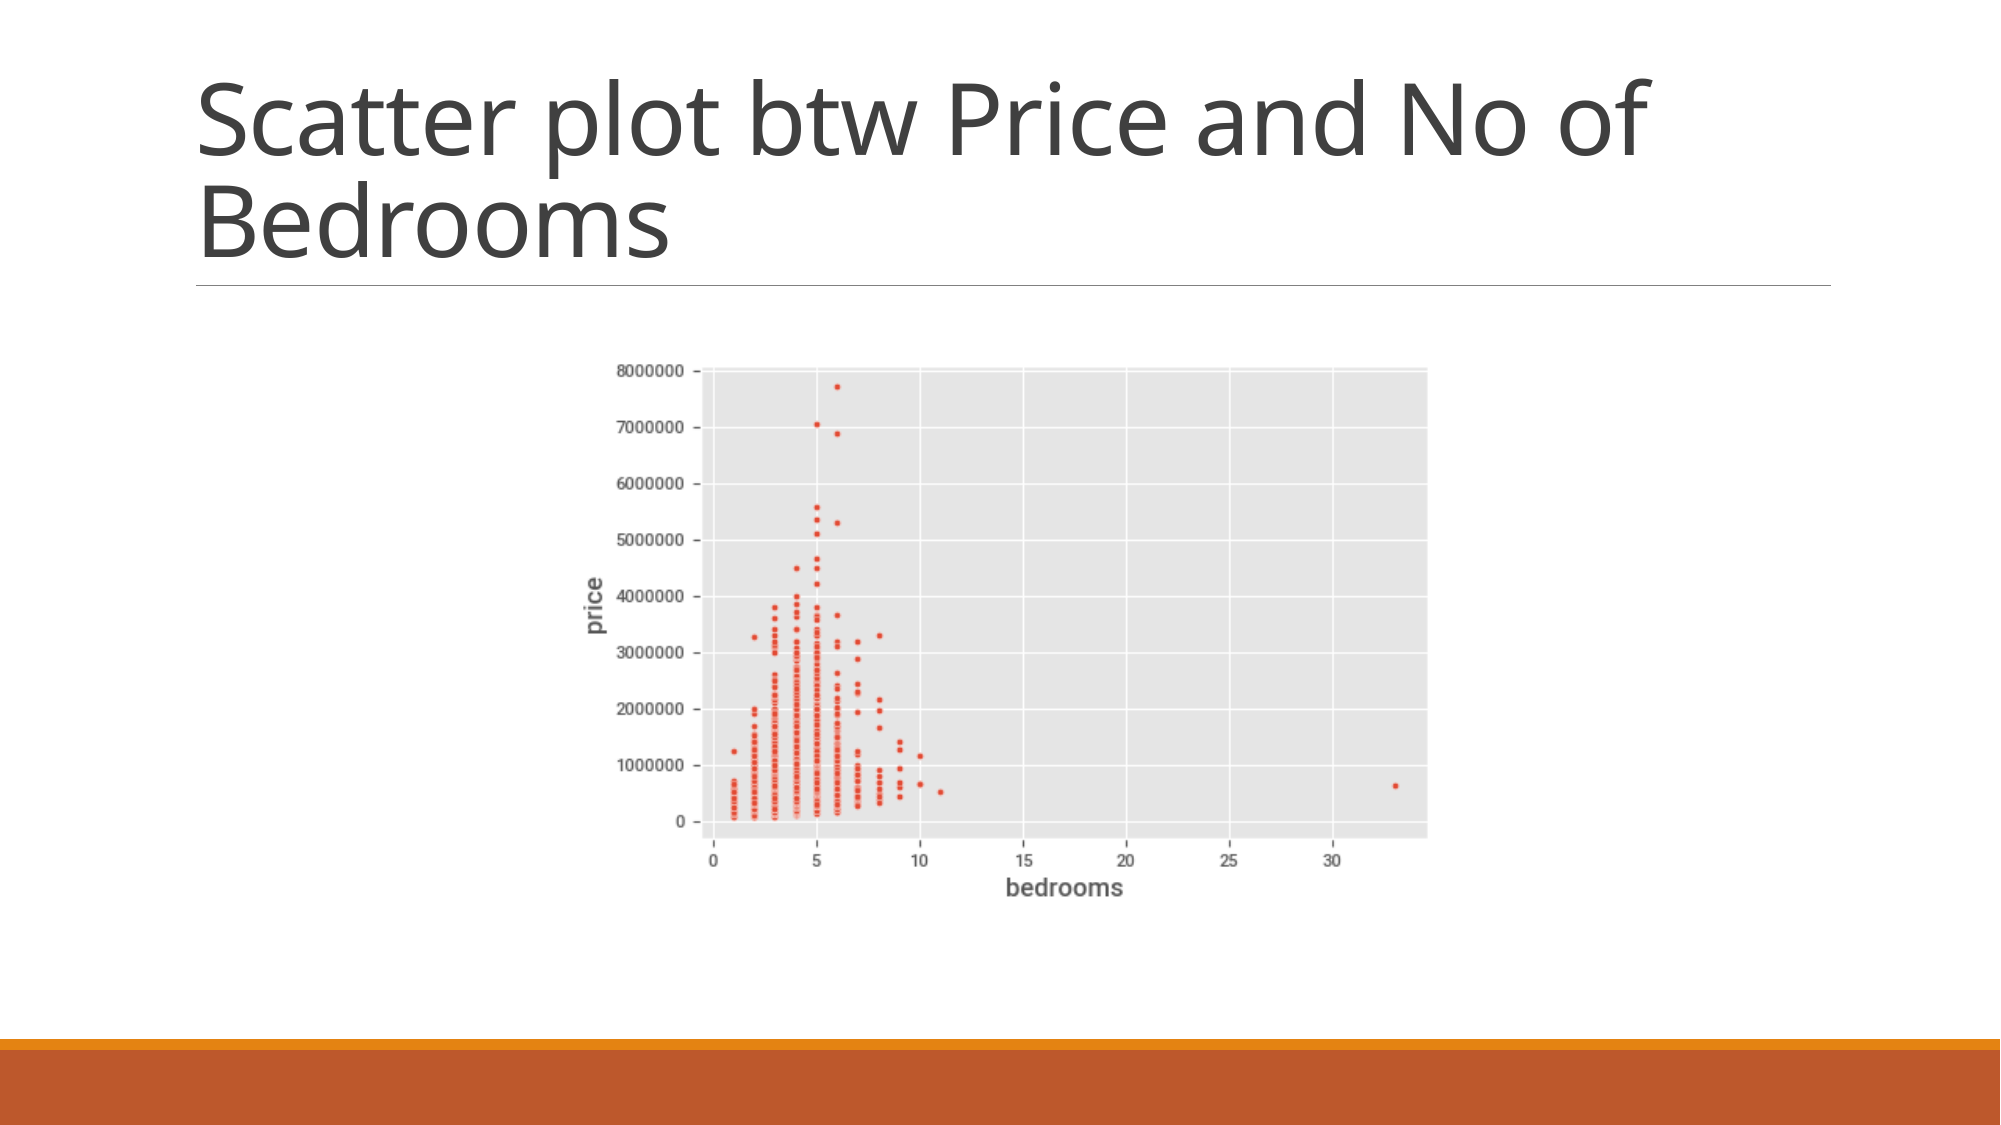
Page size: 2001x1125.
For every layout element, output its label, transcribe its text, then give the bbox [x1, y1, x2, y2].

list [567, 348, 1443, 917]
title Scatter plot btw Price and No of Bedrooms [180, 47, 1830, 285]
